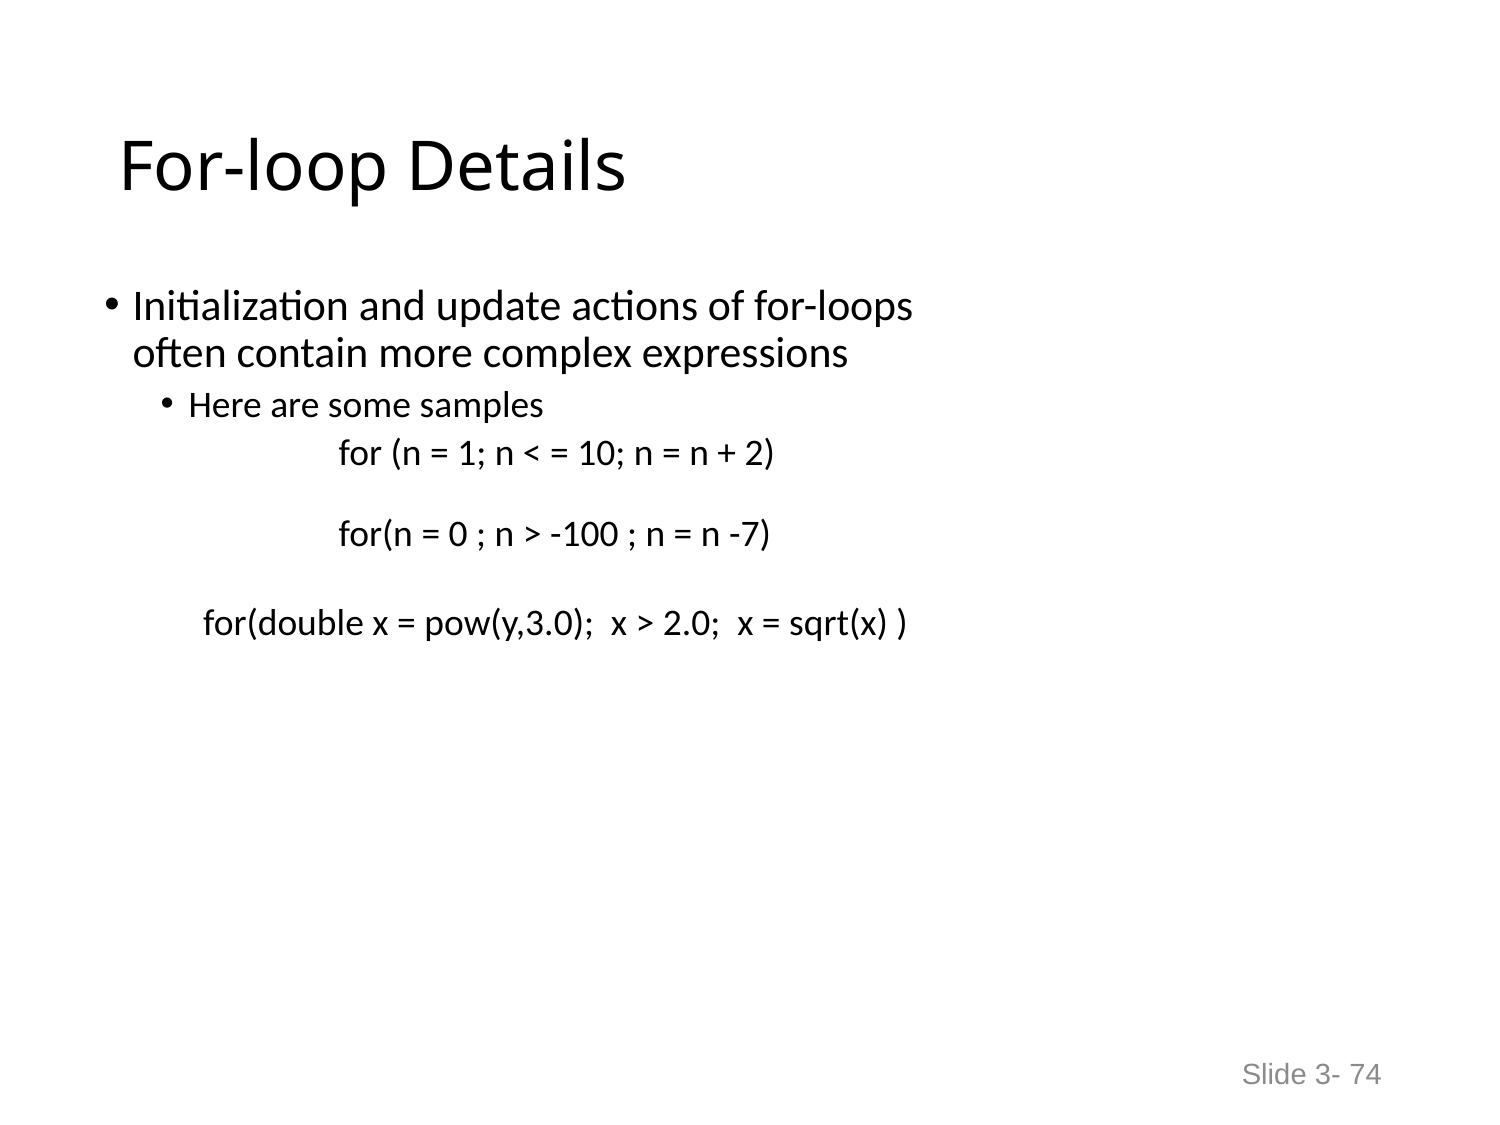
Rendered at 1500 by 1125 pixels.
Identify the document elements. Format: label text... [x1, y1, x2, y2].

slide_number Slide 3- 74 [1059, 1042, 1397, 1103]
list Initialization and update actions of for-loops often contain more complex expressions Here are some samples for (n = 1; n < = 10; n = n + 2) for(n = 0 ; n > -100 ; n = n -7) for(double x = pow(y,3.0); x > 2.0; x = sqrt(x) ) [89, 275, 1500, 1025]
title For-loop Details [103, 59, 1397, 275]
